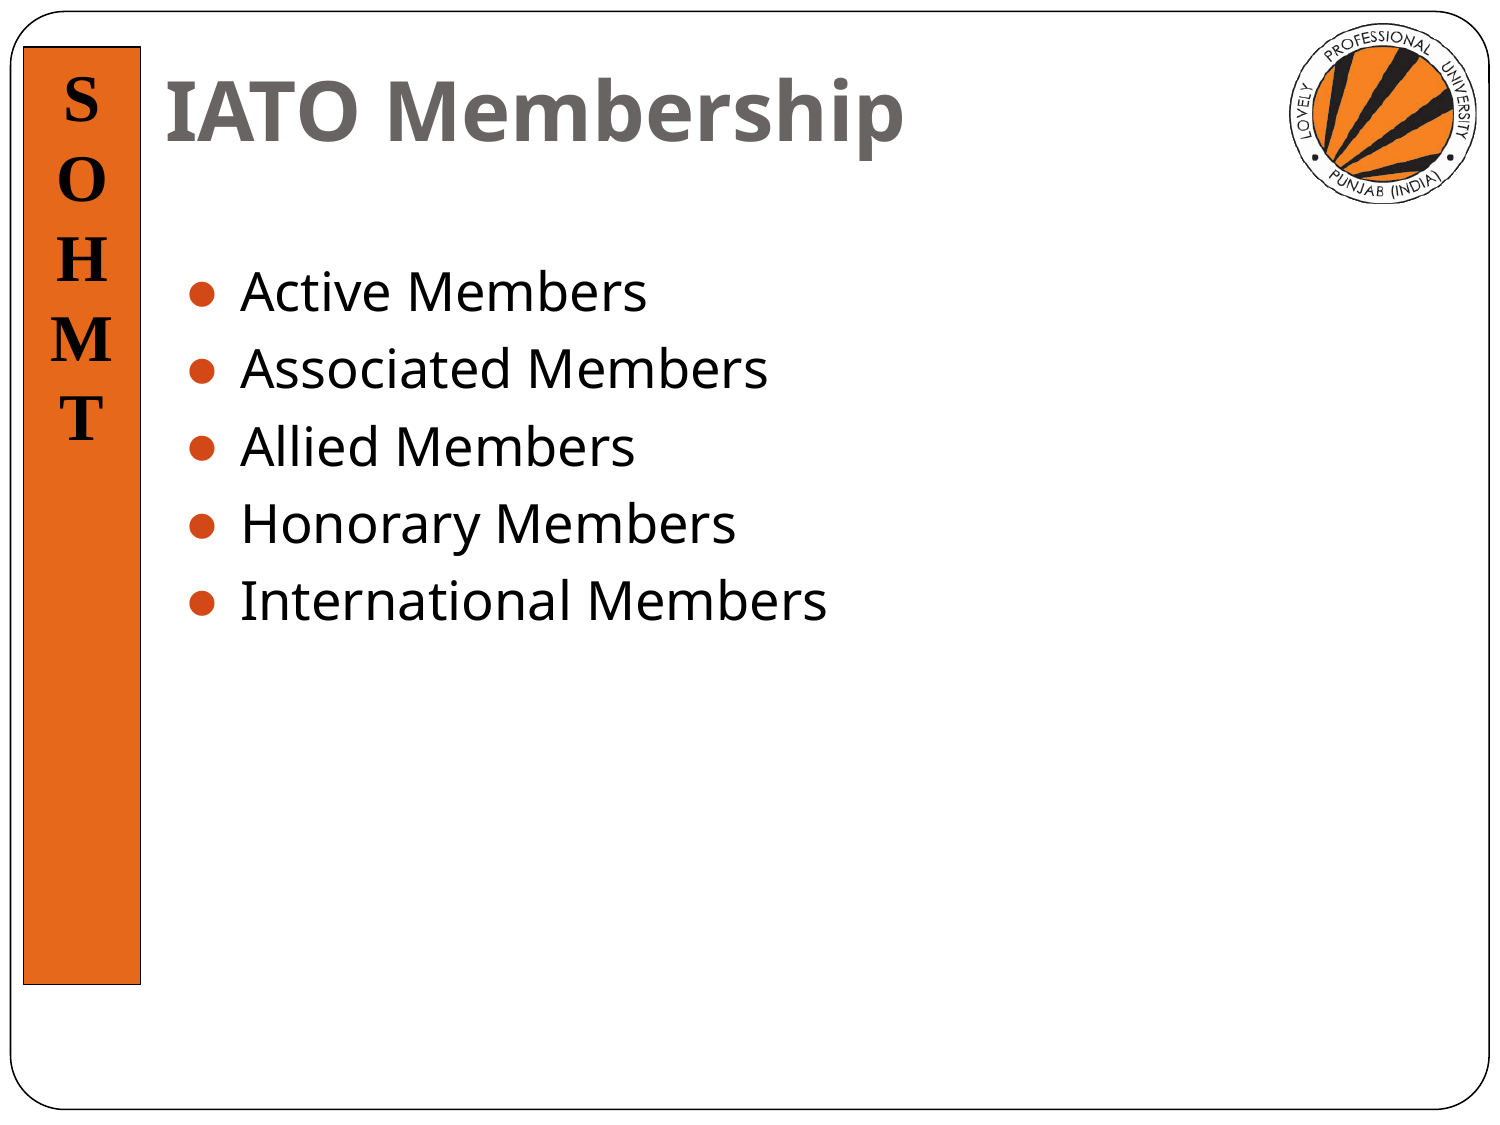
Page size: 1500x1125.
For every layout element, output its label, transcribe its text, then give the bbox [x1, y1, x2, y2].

list Active Members Associated Members Allied Members Honorary Members International Members [150, 172, 1425, 1024]
picture [1289, 23, 1477, 204]
title IATO Membership [150, 45, 1425, 172]
